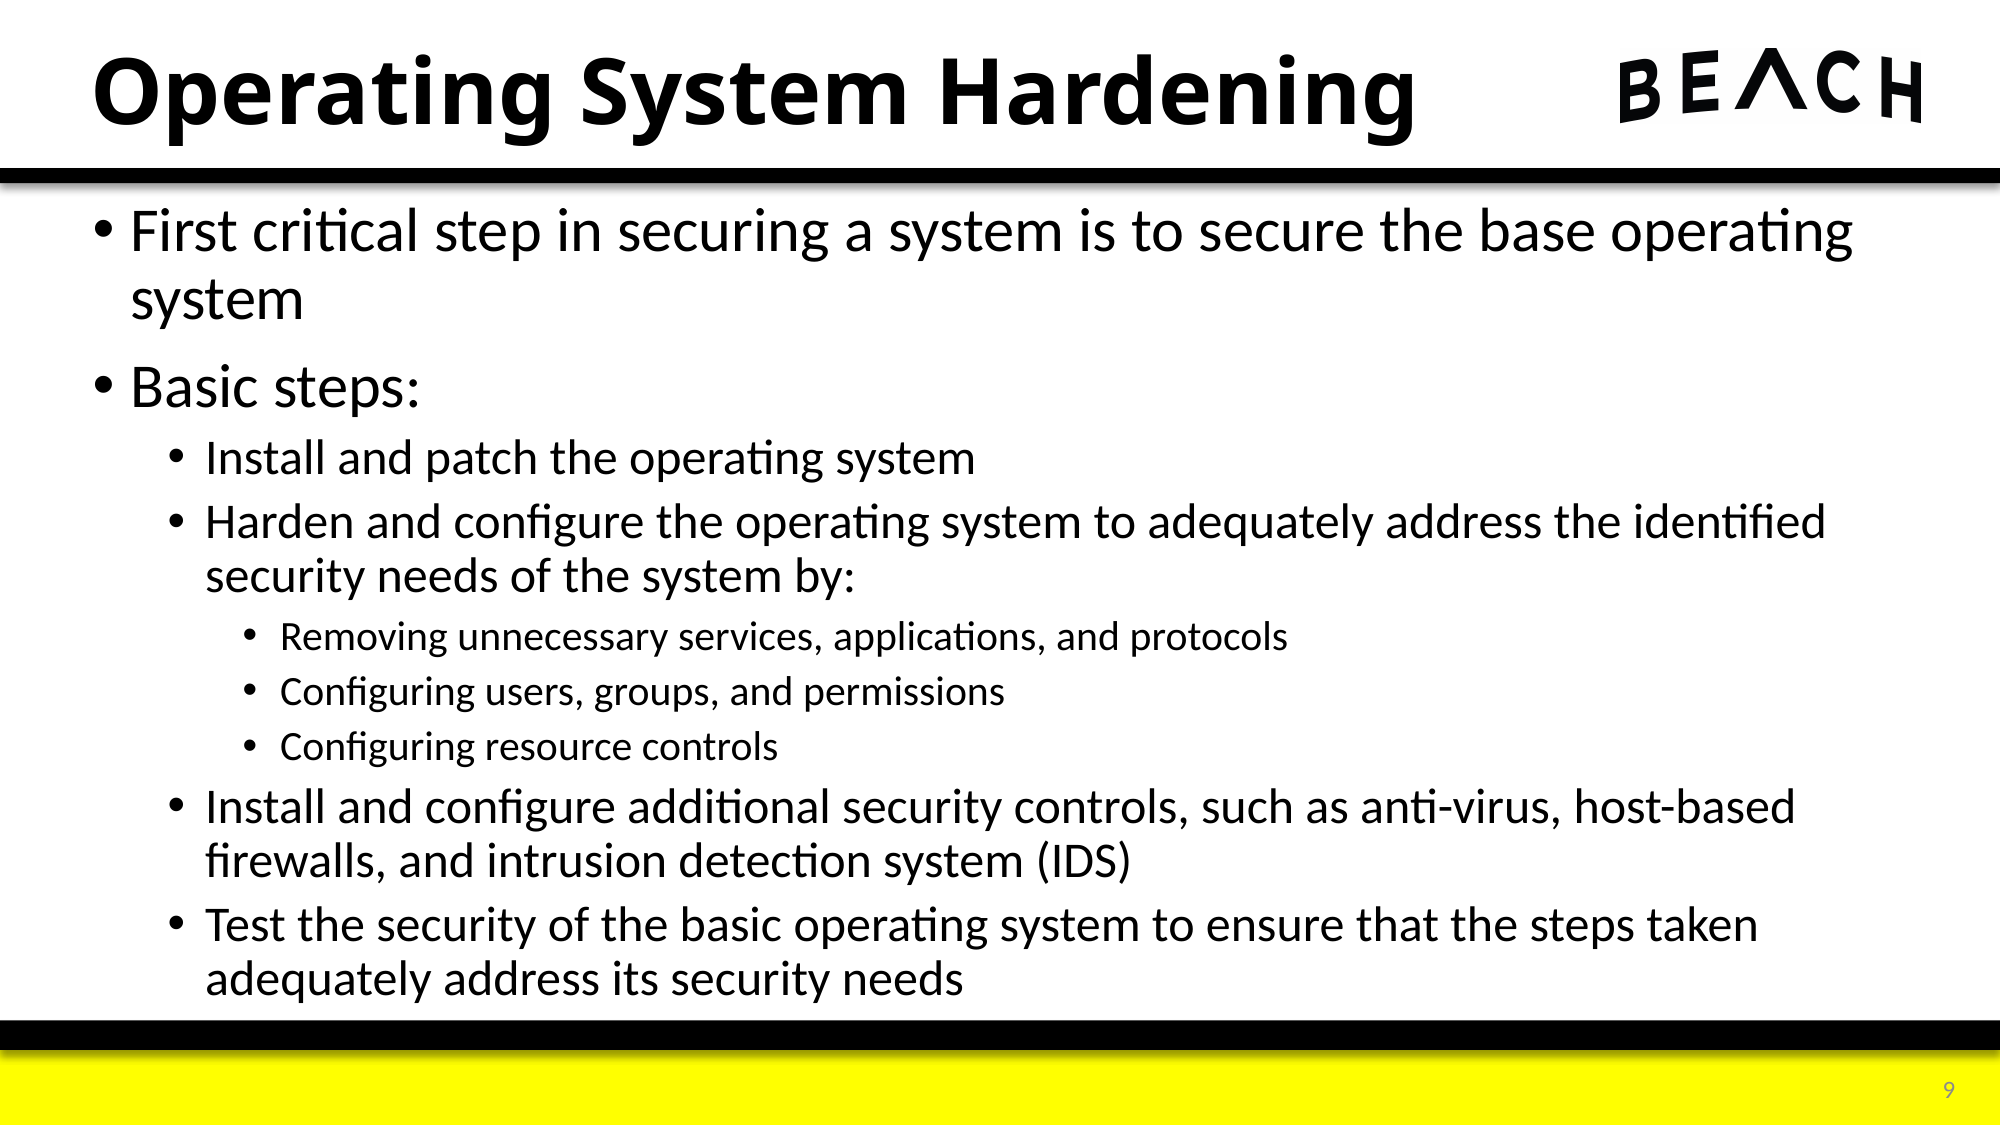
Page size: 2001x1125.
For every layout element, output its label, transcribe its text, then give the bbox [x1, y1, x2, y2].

text_box [0, 167, 2000, 184]
text_box Operating System Hardening [74, 10, 1645, 179]
list First critical step in securing a system is to secure the base operating system Basic steps: Install and patch the operating system Harden and configure the operating system to adequately address the identified security needs of the system by: Removing unnecessary services, applications, and protocols Configuring users, groups, and permissions Configuring resource controls Install and configure additional security controls, such as anti-virus, host-based firewalls, and intrusion detection system (IDS) Test the security of the basic operating system to ensure that the steps taken adequately address its security needs [77, 190, 1921, 1020]
picture [1620, 48, 1921, 124]
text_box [0, 1020, 2000, 1125]
